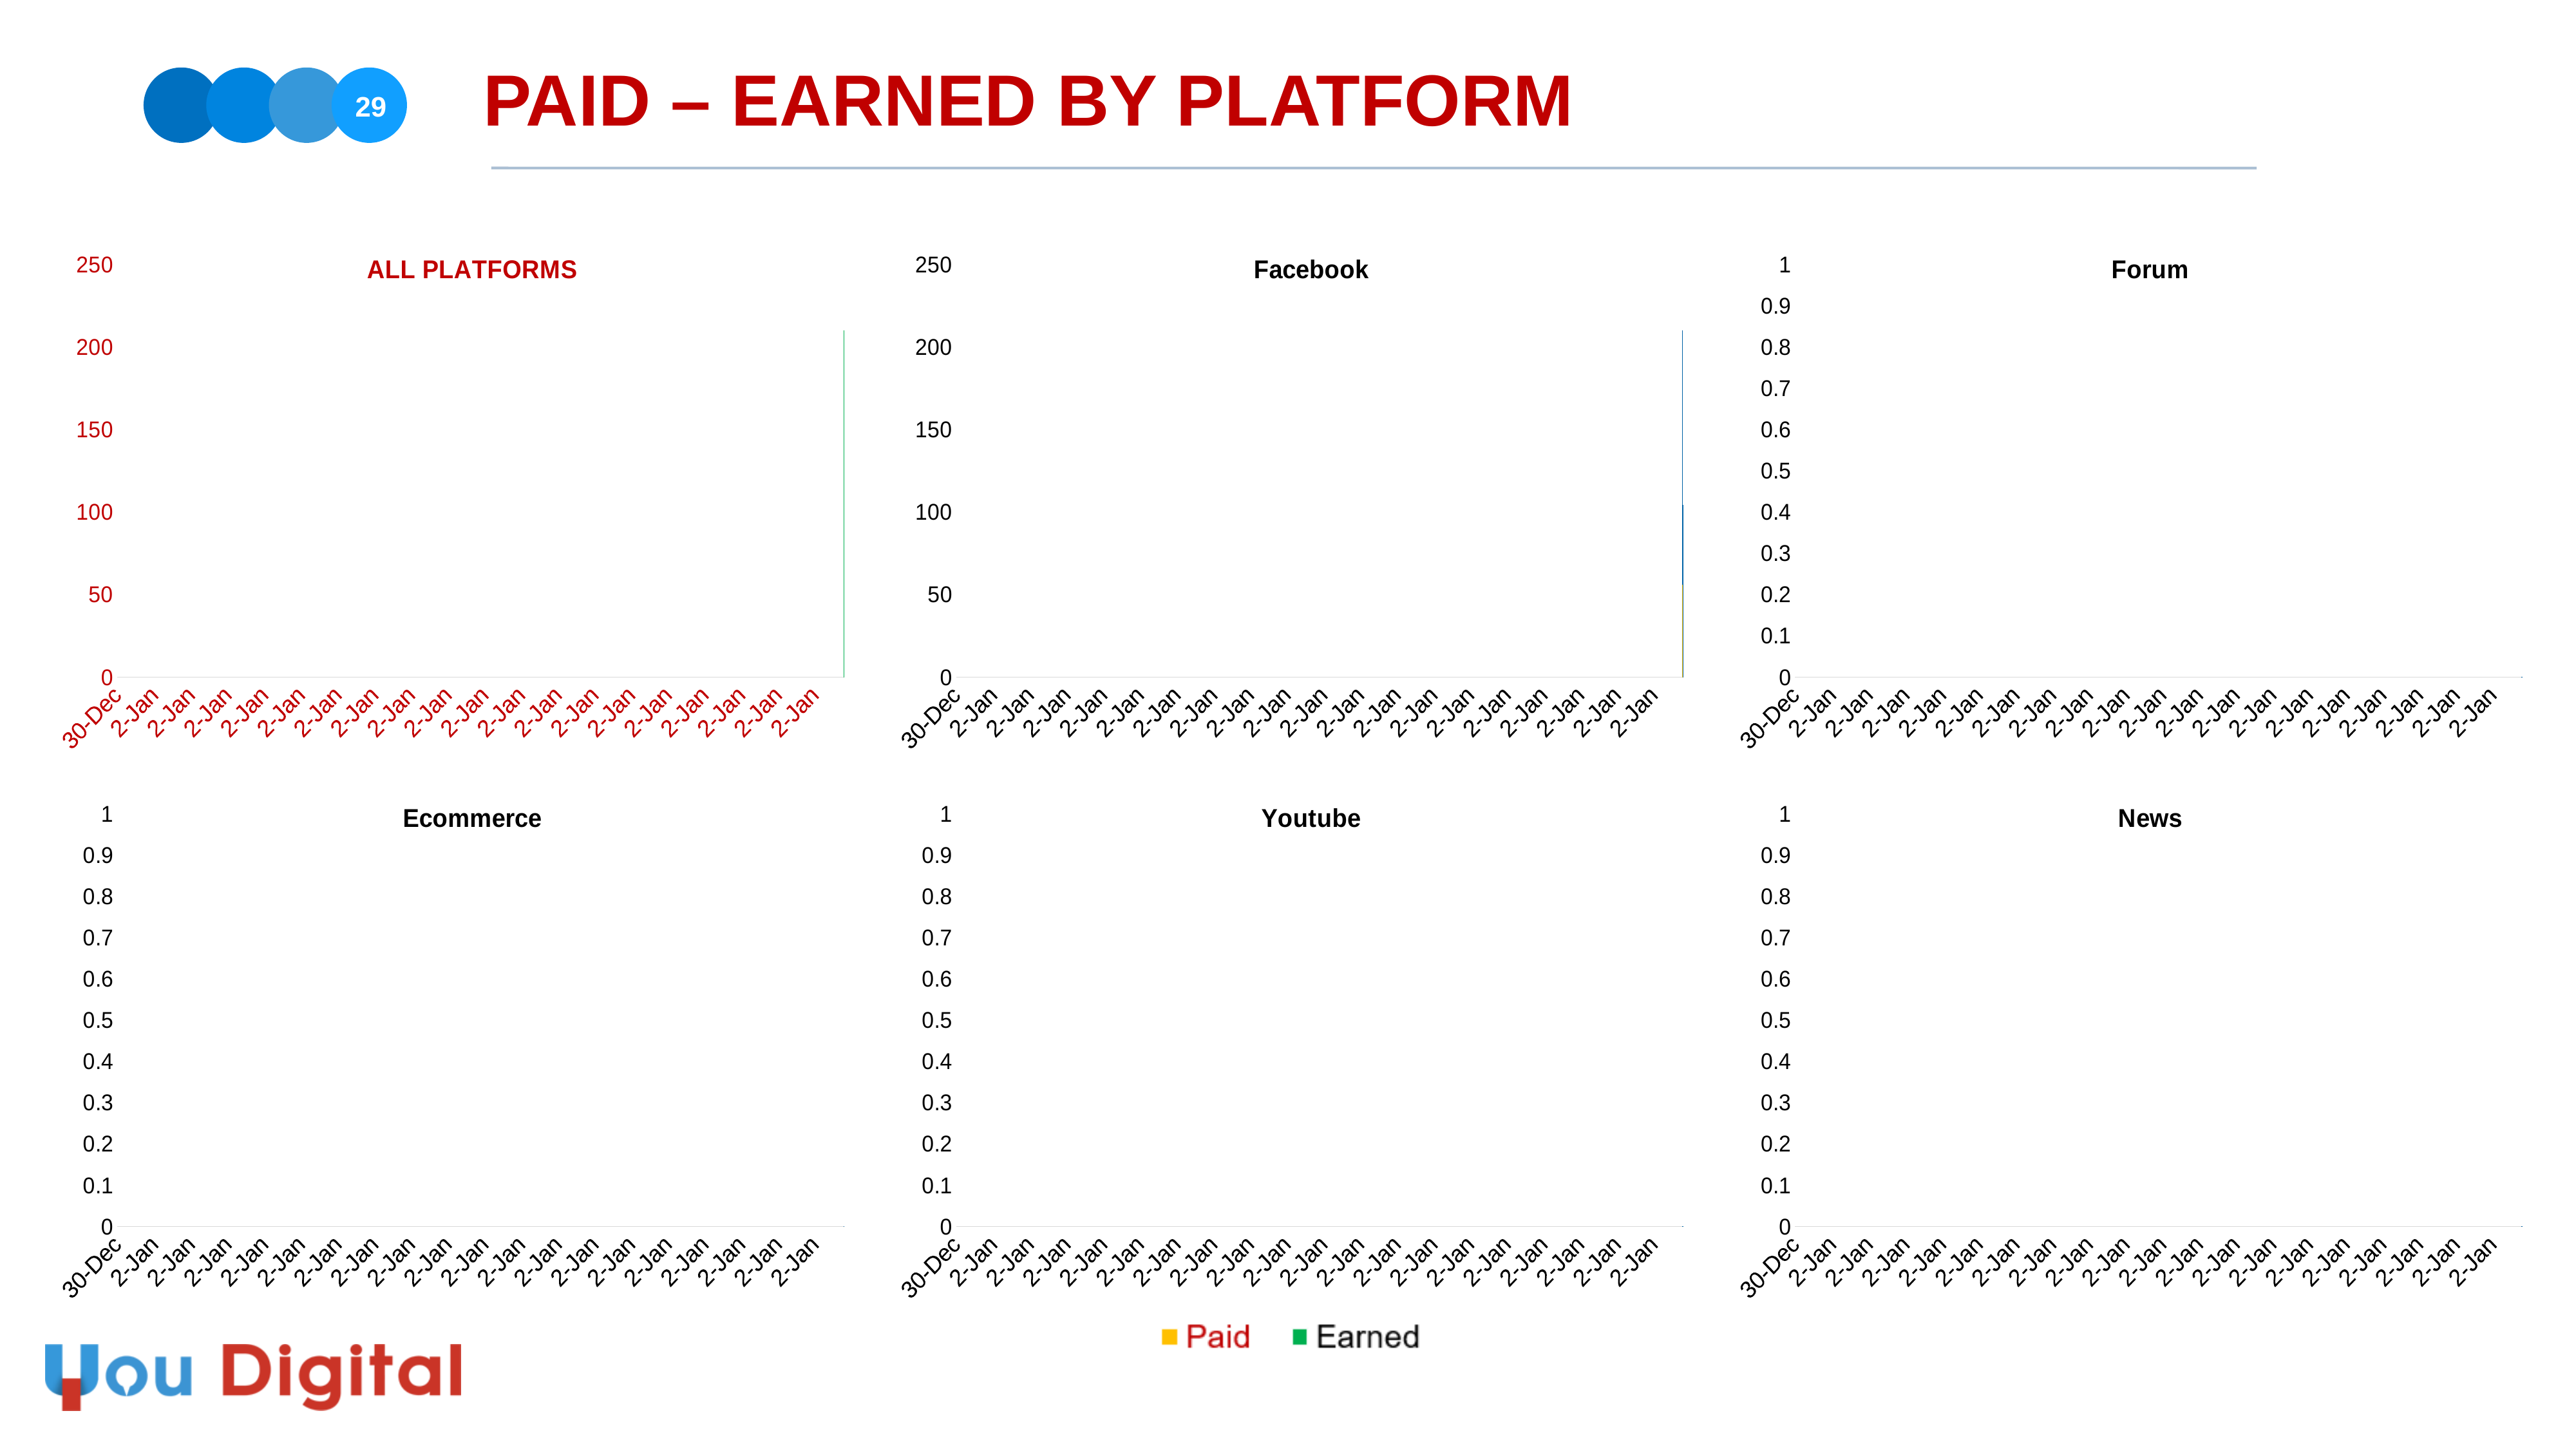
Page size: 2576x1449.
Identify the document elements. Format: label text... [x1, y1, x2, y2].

slide_number 29 [348, 82, 394, 129]
chart [1734, 230, 2528, 763]
chart [1734, 779, 2528, 1312]
picture [1158, 1319, 1426, 1355]
chart [56, 779, 850, 1312]
chart [895, 230, 1689, 763]
picture [45, 1344, 461, 1411]
chart [895, 779, 1689, 1312]
text_box PAID – EARNED BY PLATFORM [477, 48, 2422, 168]
chart [56, 230, 850, 763]
